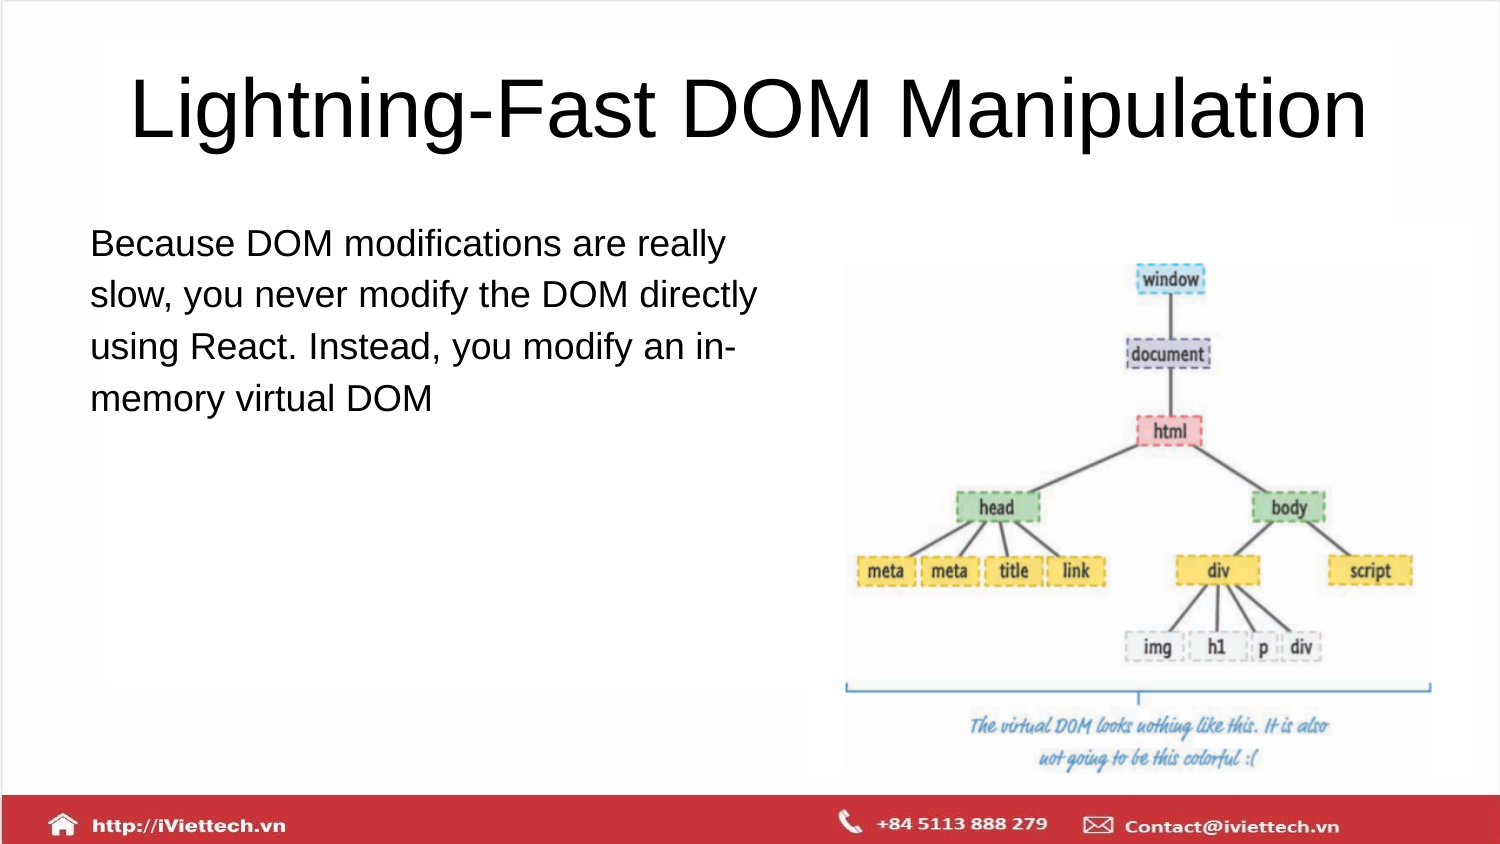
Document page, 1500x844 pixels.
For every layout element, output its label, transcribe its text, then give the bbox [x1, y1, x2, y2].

list Because DOM modifications are really slow, you never modify the DOM directly using React. Instead, you modify an in-memory virtual DOM [75, 196, 819, 754]
title Lightning-Fast DOM Manipulation [75, 33, 1425, 175]
picture [0, 0, 1500, 844]
